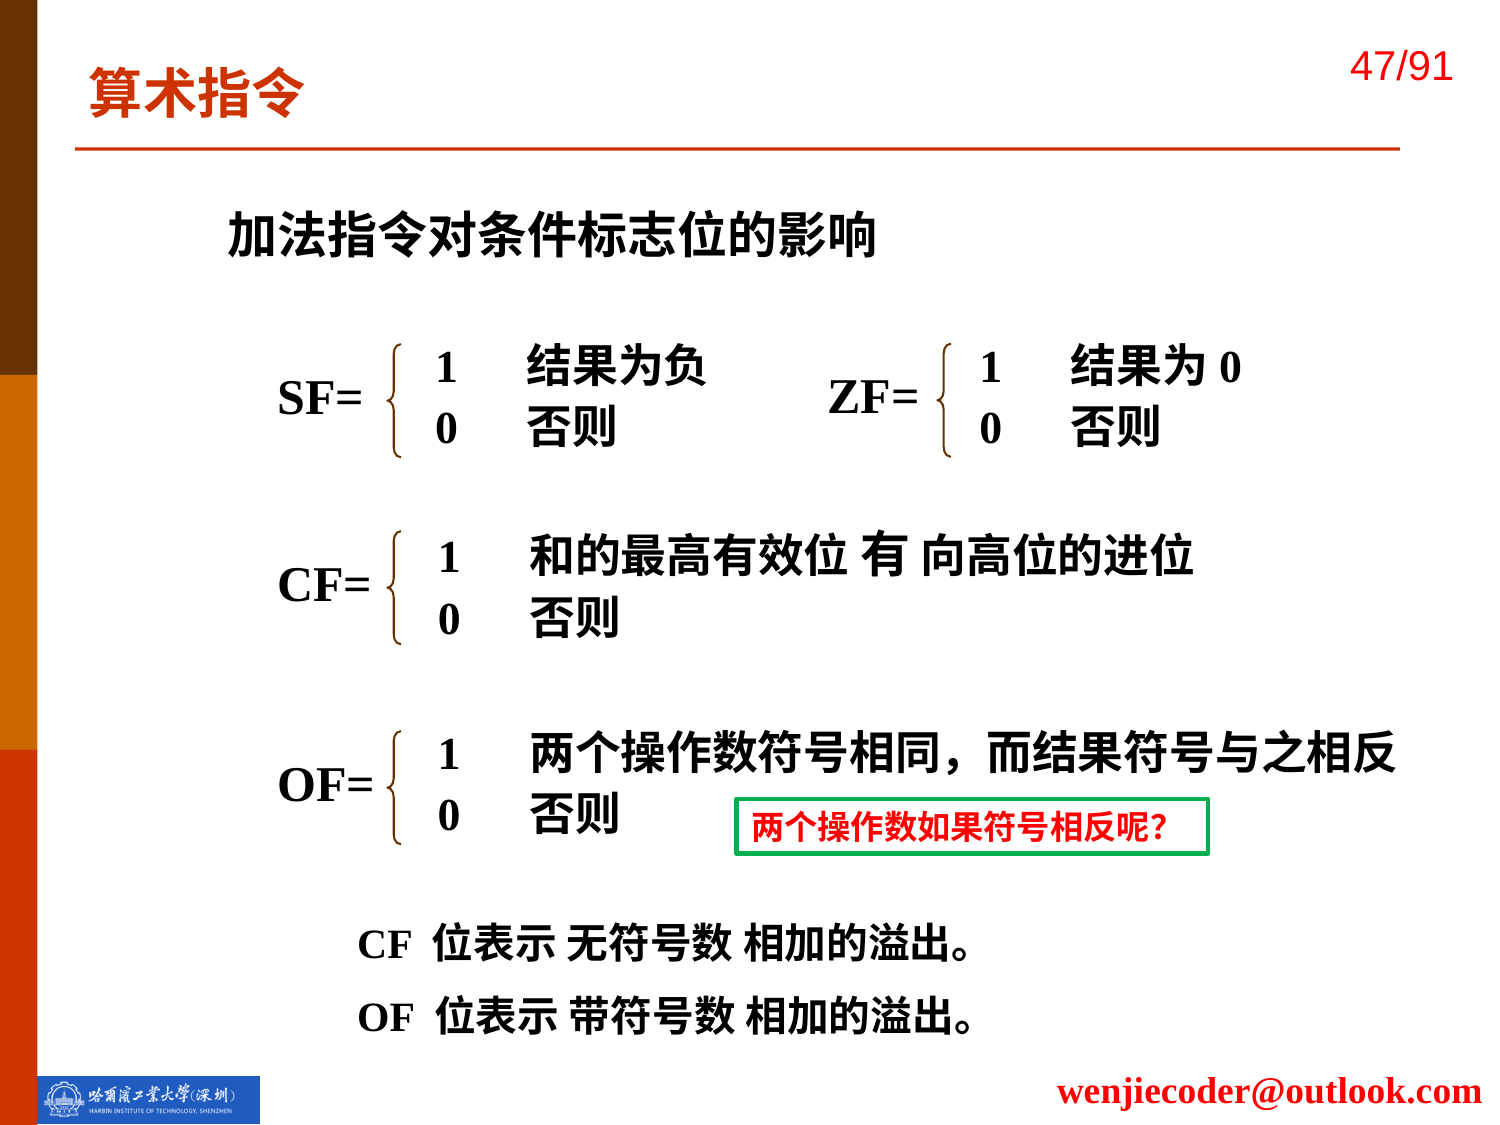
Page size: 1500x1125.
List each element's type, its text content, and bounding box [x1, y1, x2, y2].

text_box ZF= [812, 356, 935, 432]
text_box [937, 343, 950, 457]
text_box 加法指令对条件标志位的影响 [212, 196, 1350, 271]
text_box CF 位表示 无符号数 相加的溢出。 OF 位表示 带符号数 相加的溢出。 [342, 887, 1155, 1048]
text_box [387, 344, 400, 457]
text_box CF= [262, 543, 388, 619]
text_box [387, 531, 400, 644]
picture [37, 1076, 260, 1124]
text_box OF= [262, 743, 391, 819]
text_box [387, 731, 400, 844]
text_box 算术指令 [74, 52, 1123, 132]
text_box 1 和的最高有效位 有 向高位的进位 0 否则 [423, 531, 1210, 650]
text_box 两个操作数如果符号相反呢？ [736, 798, 1208, 854]
text_box 1 结果为0 0 否则 [964, 343, 1257, 459]
text_box SF= [262, 356, 380, 432]
text_box 1 两个操作数符号相同，而结果符号与之相反 0 否则 [422, 731, 1414, 846]
text_box 1 结果为负 0 否则 [420, 344, 725, 459]
